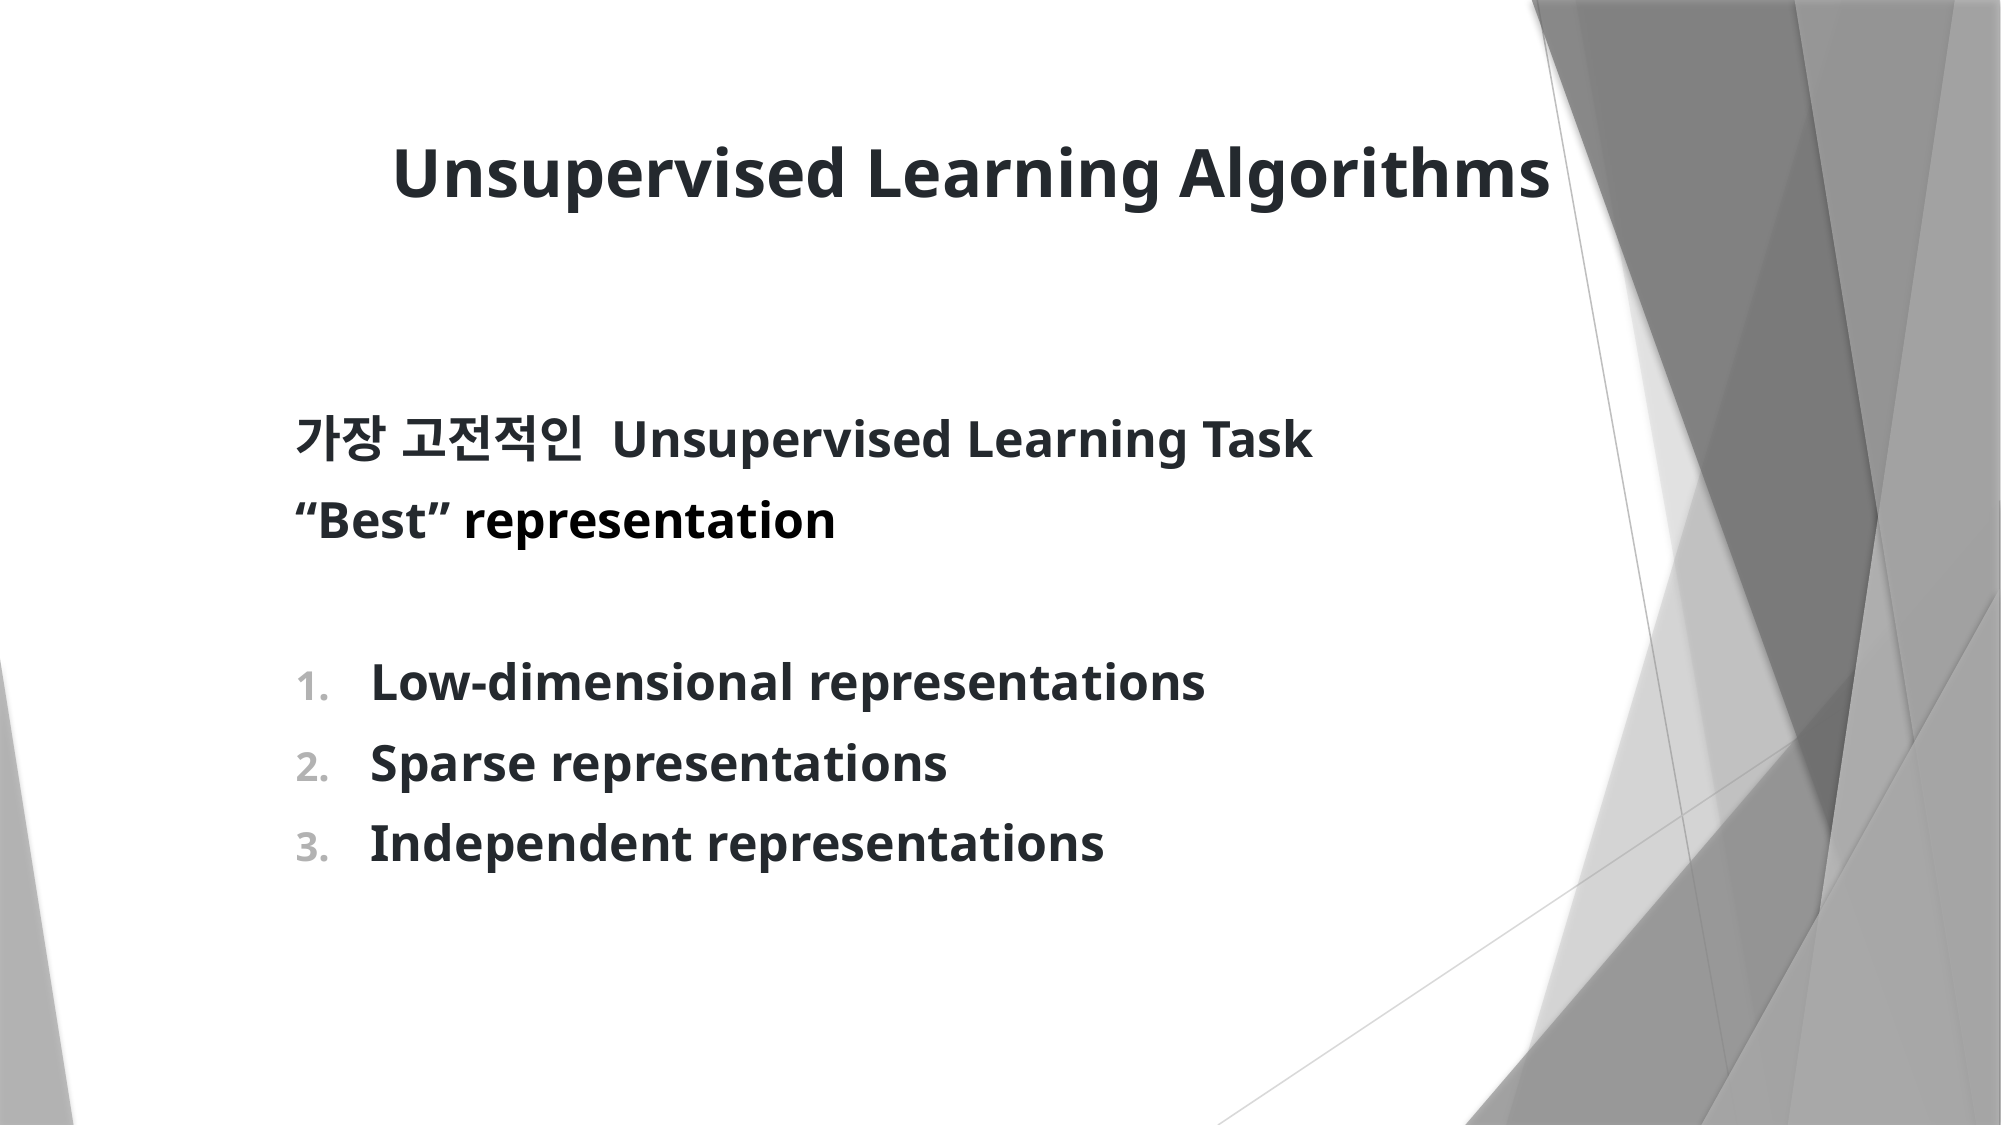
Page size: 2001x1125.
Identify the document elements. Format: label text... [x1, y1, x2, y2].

list 가장 고전적인 Unsupervised Learning Task “Best” representation Low-dimensional representations Sparse representations Independent representations [280, 400, 1720, 886]
title Unsupervised Learning Algorithms [252, 123, 1692, 257]
